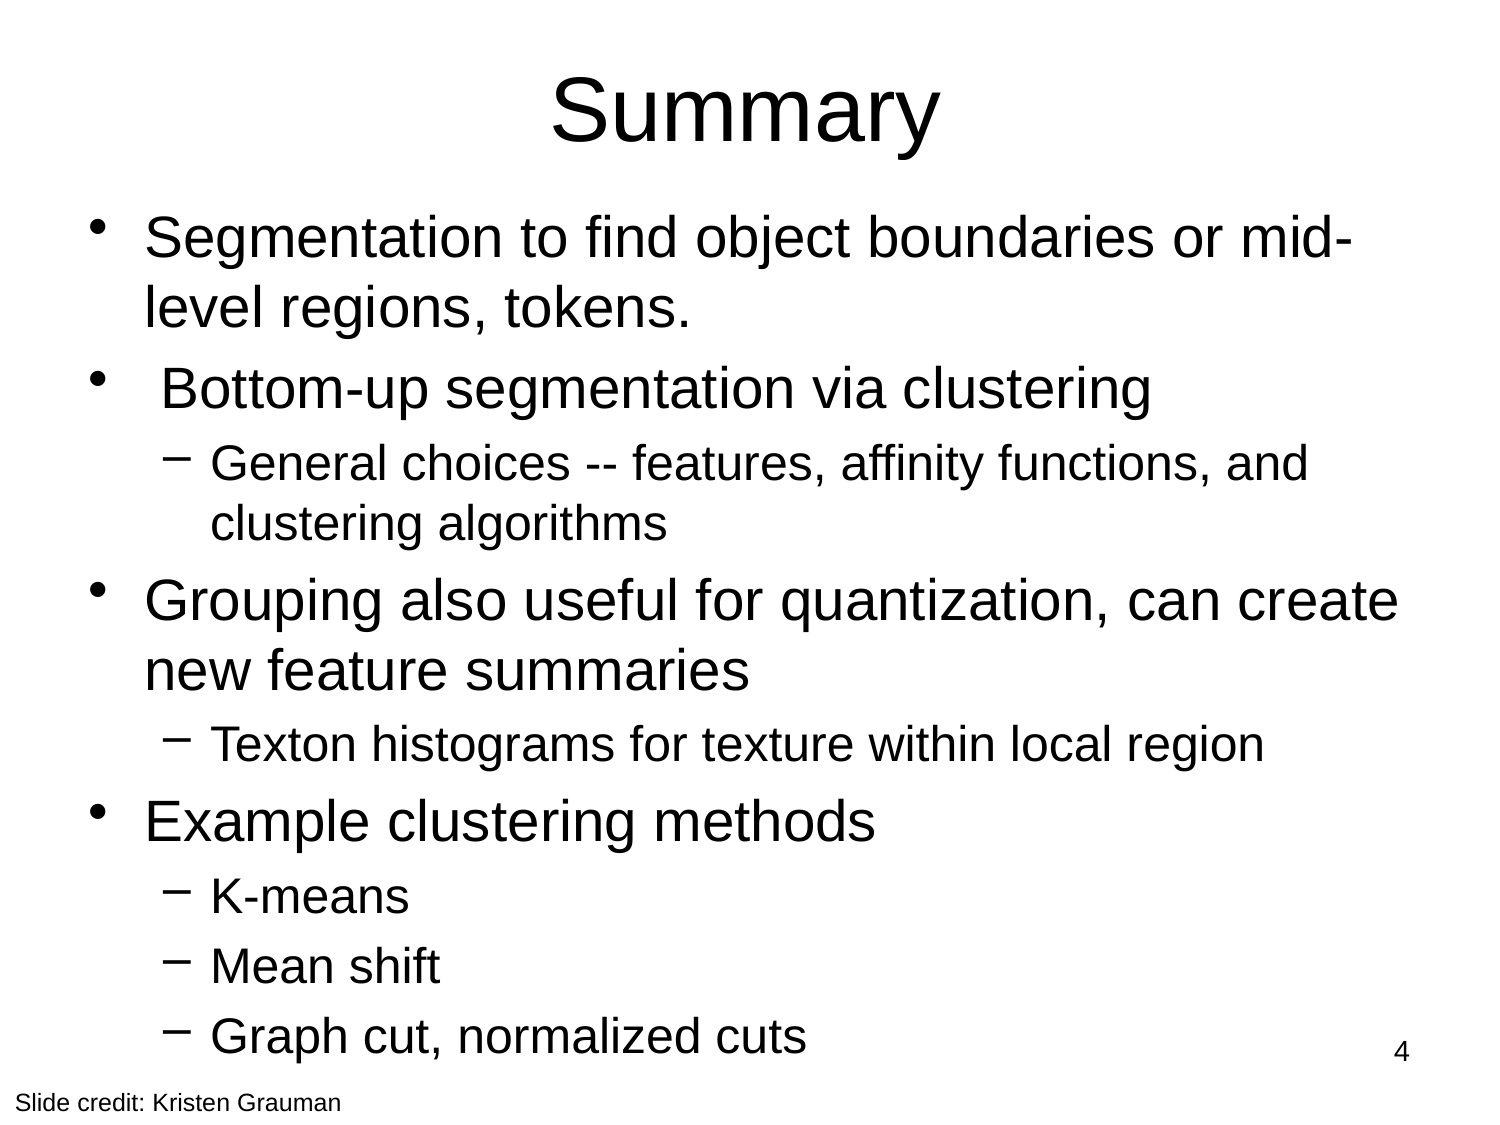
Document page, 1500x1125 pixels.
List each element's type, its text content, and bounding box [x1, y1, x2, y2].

list Segmentation to find object boundaries or mid-level regions, tokens. Bottom-up segmentation via clustering General choices -- features, affinity functions, and clustering algorithms Grouping also useful for quantization, can create new feature summaries Texton histograms for texture within local region Example clustering methods K-means Mean shift Graph cut, normalized cuts [72, 190, 1424, 934]
title Summary [70, 11, 1422, 200]
slide_number 4 [1074, 1024, 1426, 1103]
text_box Slide credit: Kristen Grauman [0, 1079, 975, 1125]
